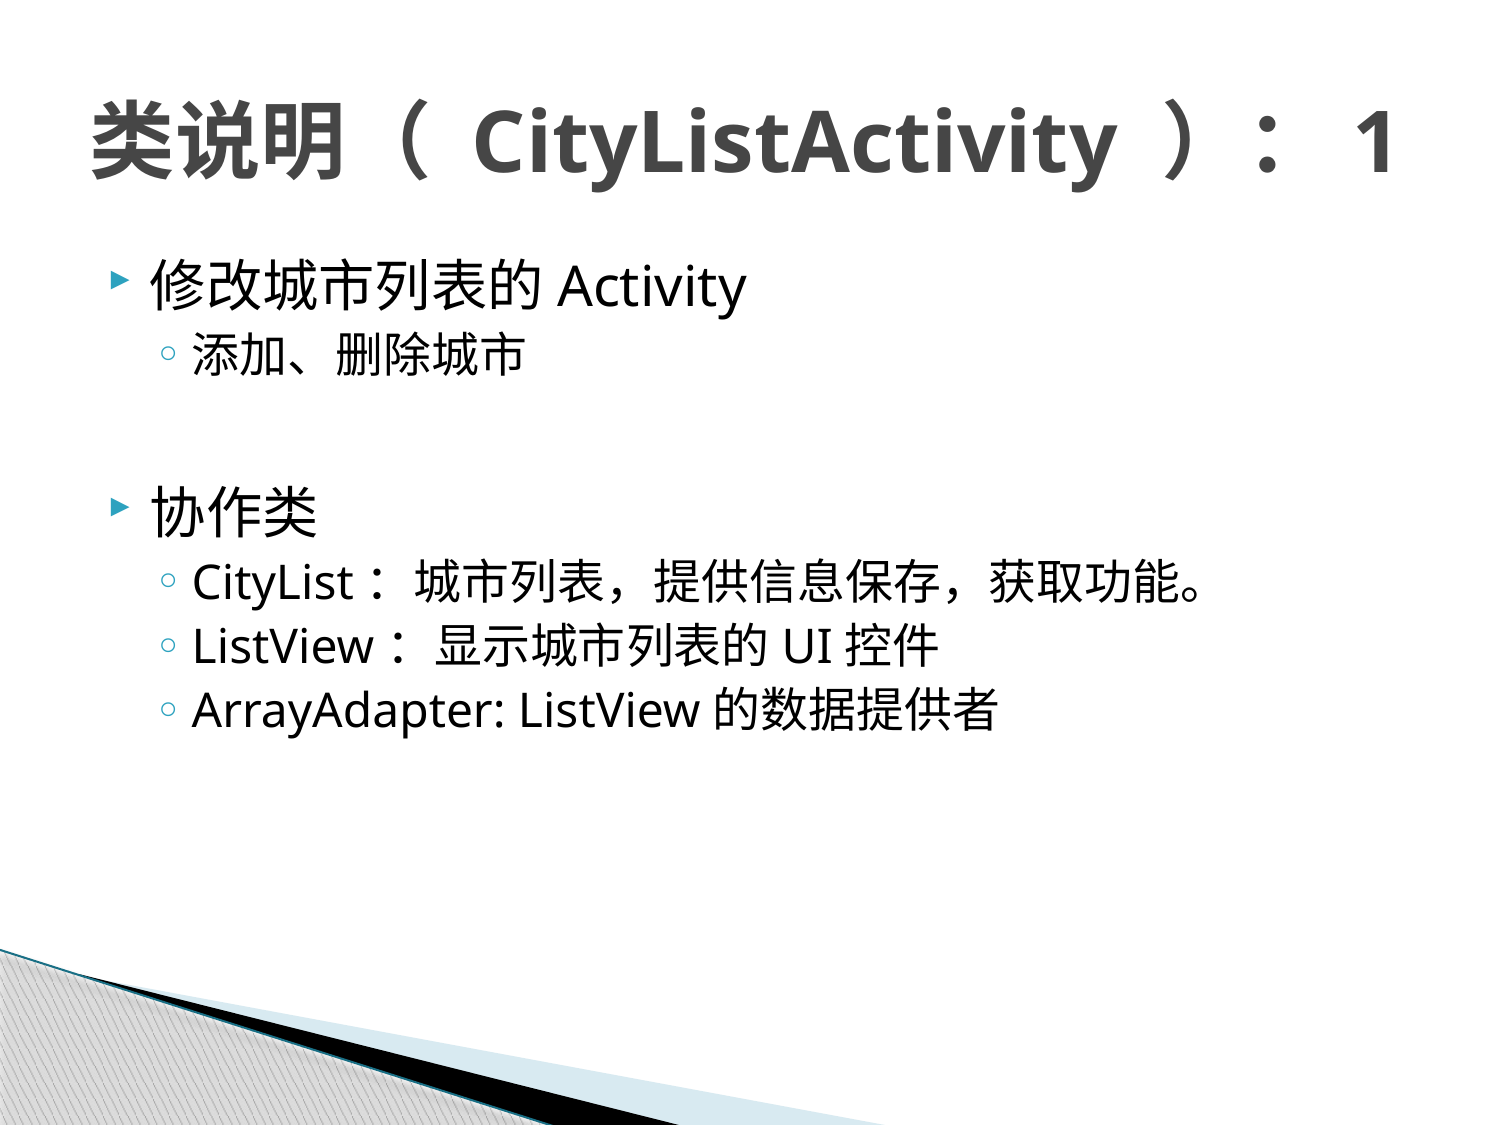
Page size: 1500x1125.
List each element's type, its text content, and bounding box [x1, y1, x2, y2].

title 类说明（ CityListActivity ）：1 [75, 45, 1425, 233]
list 修改城市列表的Activity 添加、删除城市 协作类 CityList：城市列表，提供信息保存，获取功能。 ListView：显示城市列表的UI控件 ArrayAdapter: ListView的数据提供者 [75, 243, 1425, 986]
